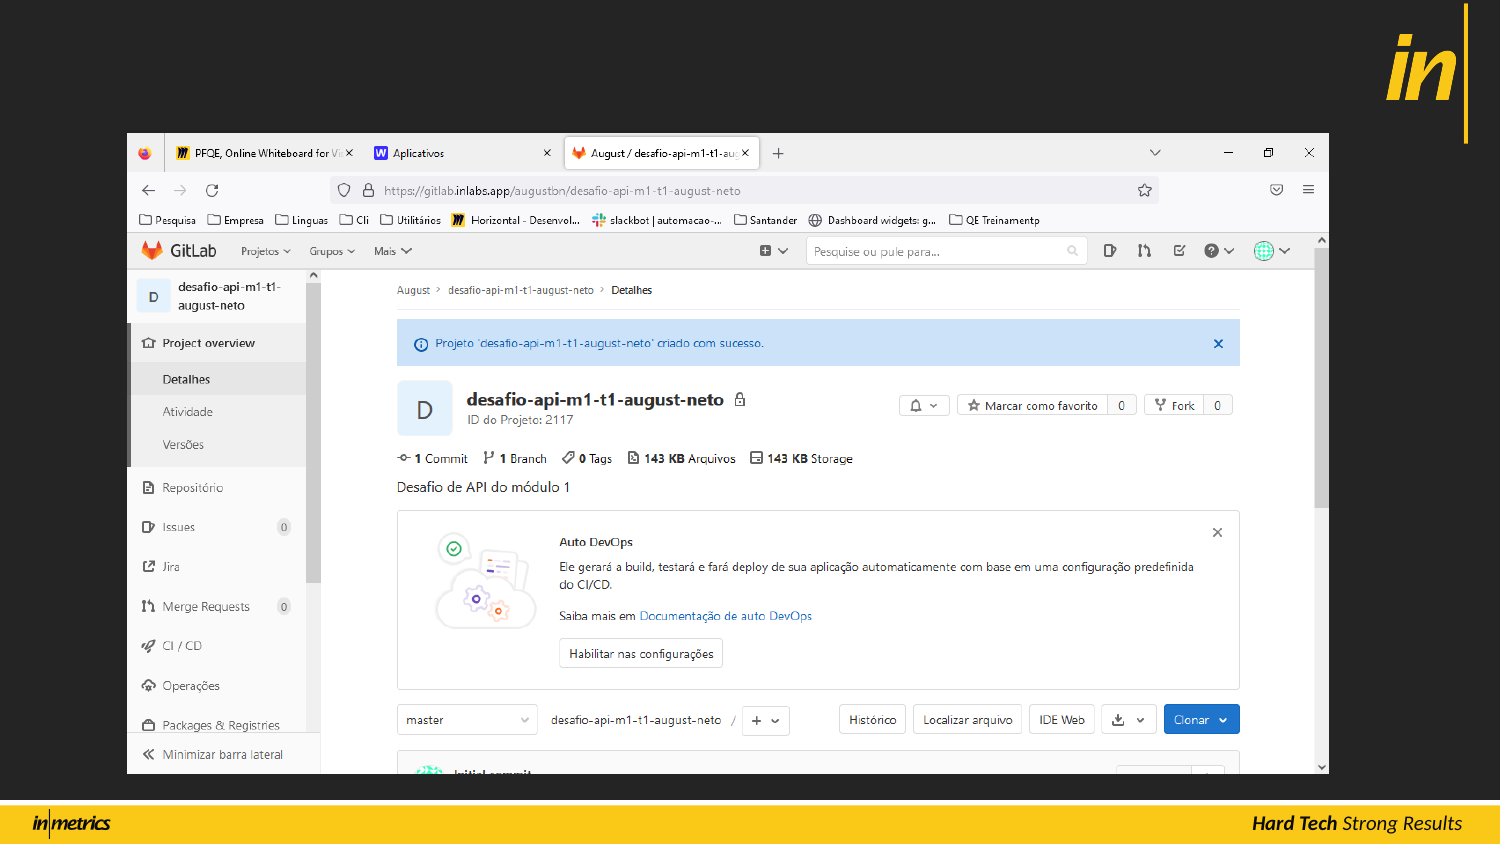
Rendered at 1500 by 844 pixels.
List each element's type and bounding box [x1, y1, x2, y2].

picture [32, 809, 111, 839]
picture [127, 133, 1329, 774]
picture [1386, 3, 1468, 144]
